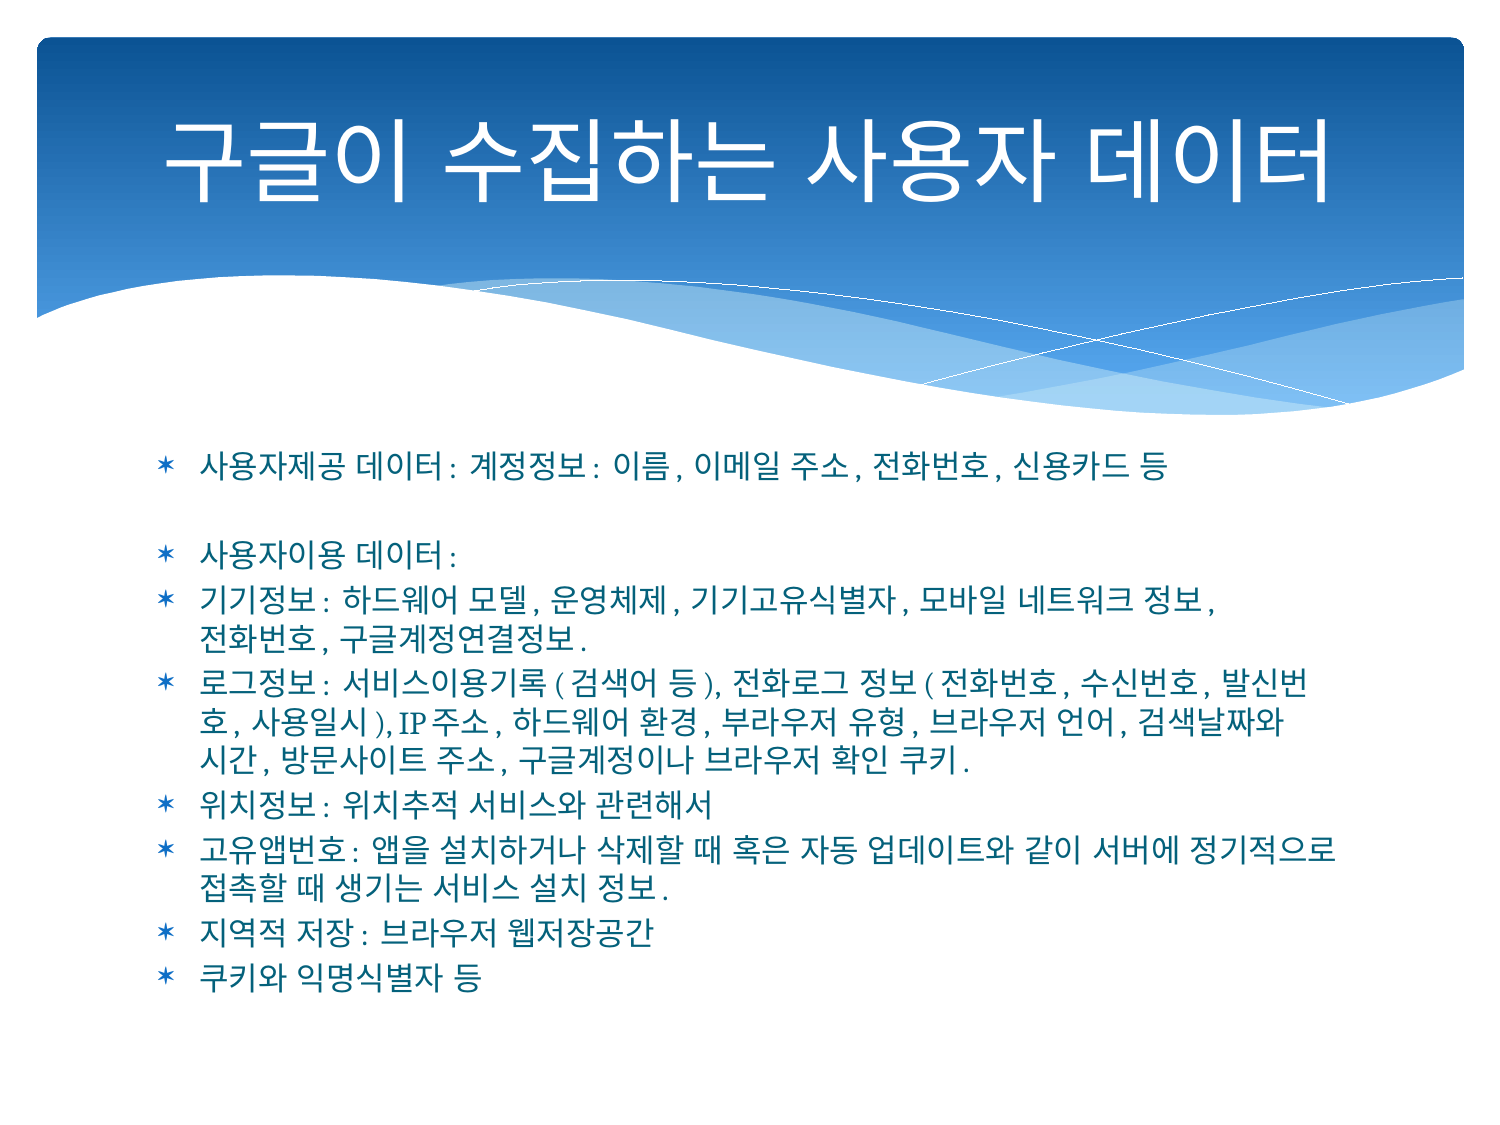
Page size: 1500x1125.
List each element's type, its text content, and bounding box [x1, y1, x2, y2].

list 사용자제공 데이터: 계정정보: 이름, 이메일 주소, 전화번호, 신용카드 등 사용자이용 데이터: 기기정보: 하드웨어 모델, 운영체제, 기기고유식별자, 모바일 네트워크 정보, 전화번호, 구글계정연결정보. 로그정보: 서비스이용기록(검색어 등), 전화로그 정보(전화번호, 수신번호, 발신번호, 사용일시), IP주소, 하드웨어 환경, 부라우저 유형, 브라우저 언어, 검색날짜와 시간, 방문사이트 주소, 구글계정이나 브라우저 확인 쿠키. 위치정보: 위치추적 서비스와 관련해서 고유앱번호: 앱을 설치하거나 삭제할 때 혹은 자동 업데이트와 같이 서버에 정기적으로 접촉할 때 생기는 서비스 설치 정보. 지역적 저장: 브라우저 웹저장공간 쿠키와 익명식별자 등 [143, 438, 1359, 1005]
title 구글이 수집하는 사용자 데이터 [75, 55, 1425, 261]
